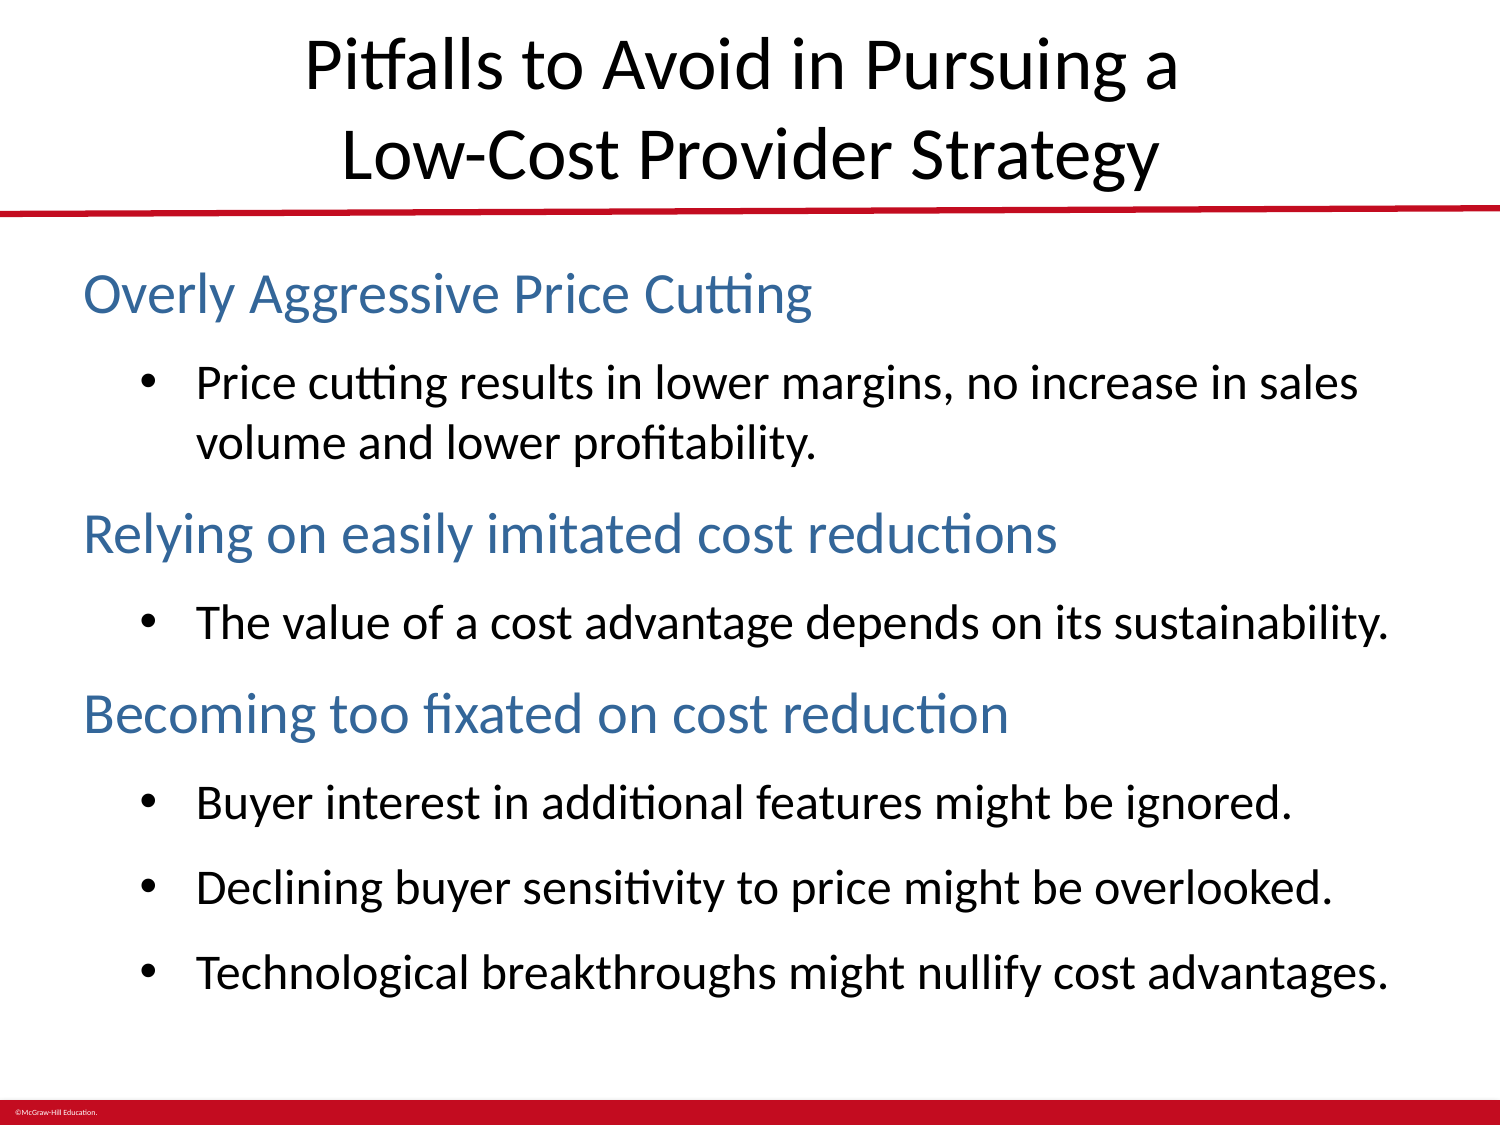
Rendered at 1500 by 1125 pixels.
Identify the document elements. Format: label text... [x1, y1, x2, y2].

title Pitfalls to Avoid in Pursuing a Low-Cost Provider Strategy [0, 0, 1500, 210]
list Overly Aggressive Price Cutting Price cutting results in lower margins, no increase in sales volume and lower profitability. Relying on easily imitated cost reductions The value of a cost advantage depends on its sustainability. Becoming too fixated on cost reduction Buyer interest in additional features might be ignored. Declining buyer sensitivity to price might be overlooked. Technological breakthroughs might nullify cost advantages. [68, 247, 1434, 1073]
